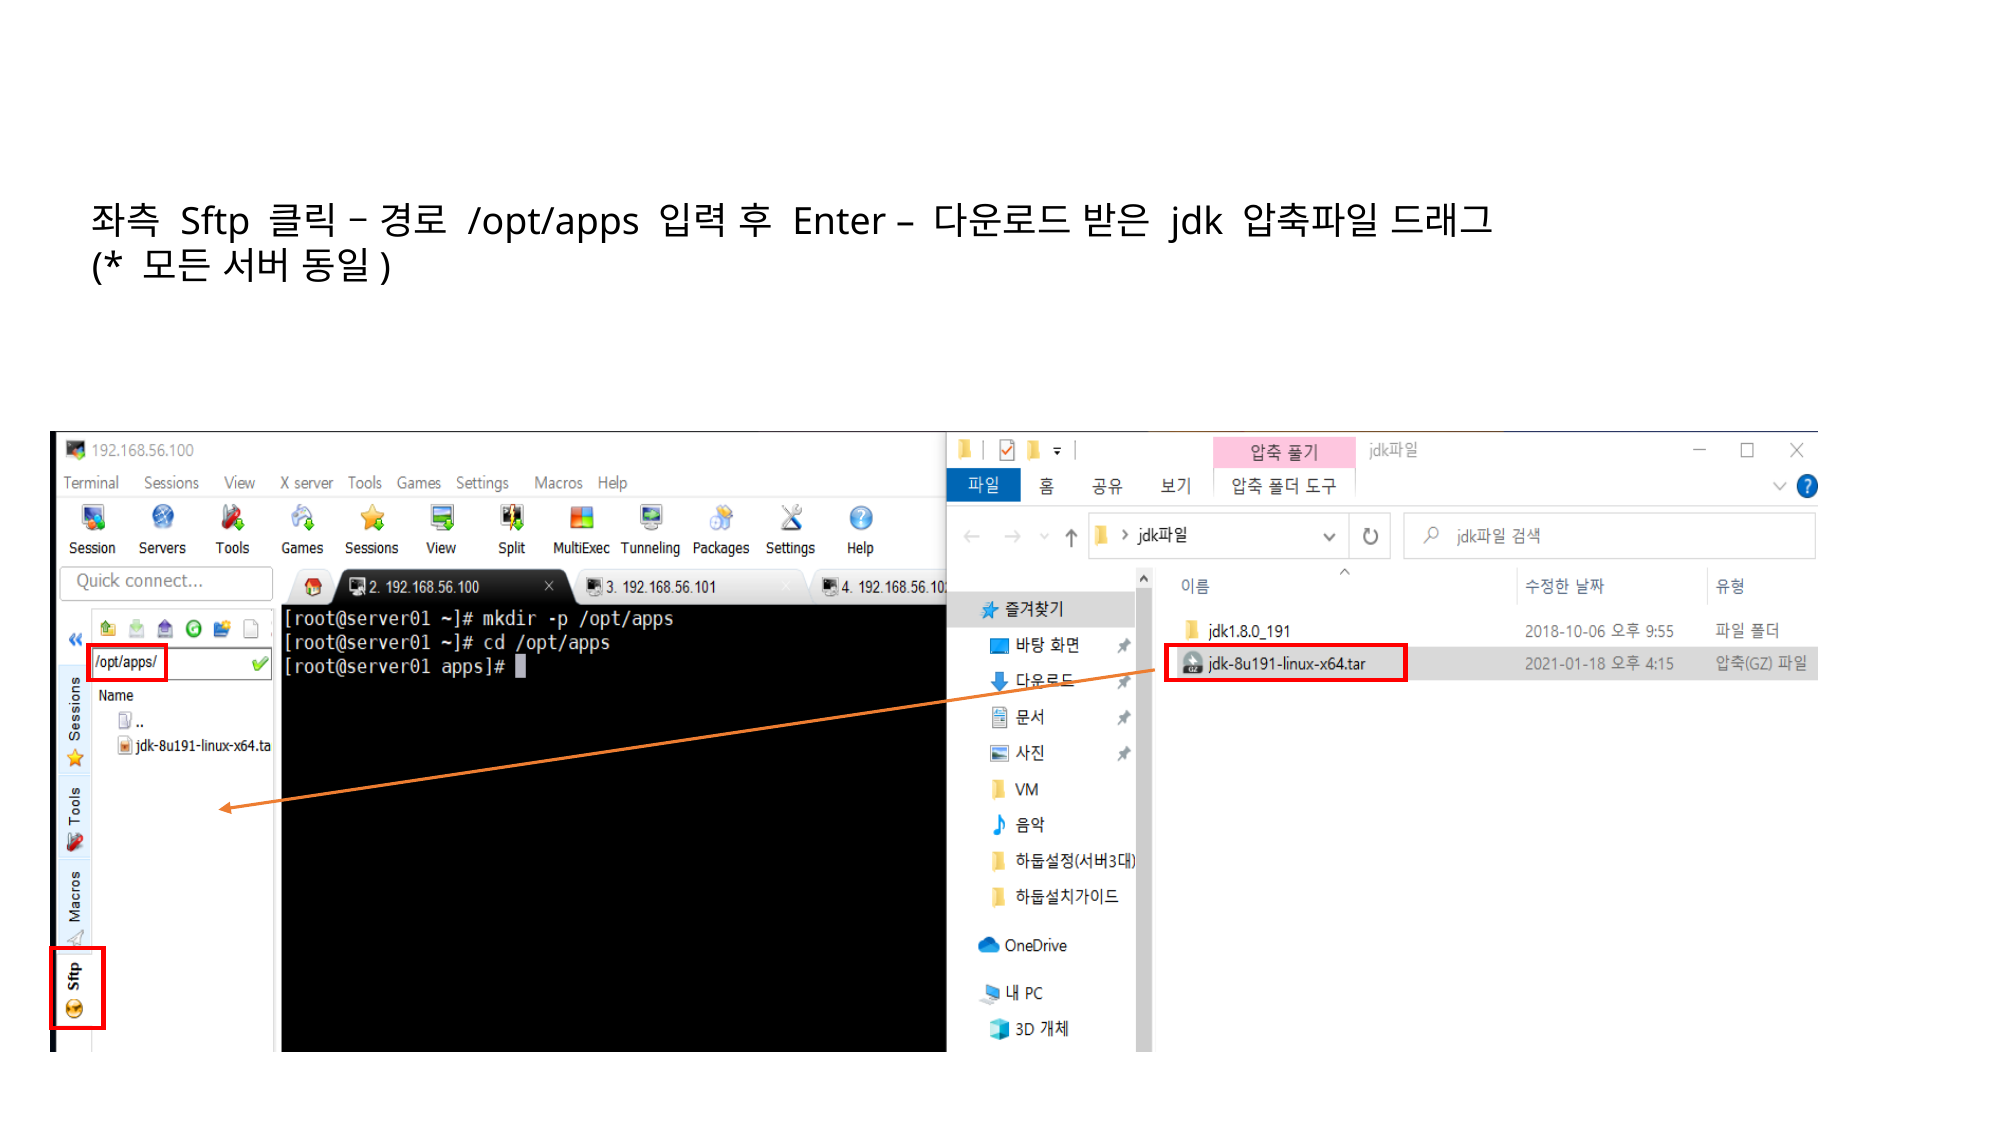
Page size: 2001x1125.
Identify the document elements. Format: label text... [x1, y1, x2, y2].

picture [50, 431, 1818, 1052]
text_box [218, 669, 1155, 810]
text_box 좌측 Sftp 클릭 – 경로 /opt/apps 입력 후 Enter – 다운로드 받은 jdk 압축파일 드래그 (* 모든 서버 동일) [77, 190, 1671, 295]
